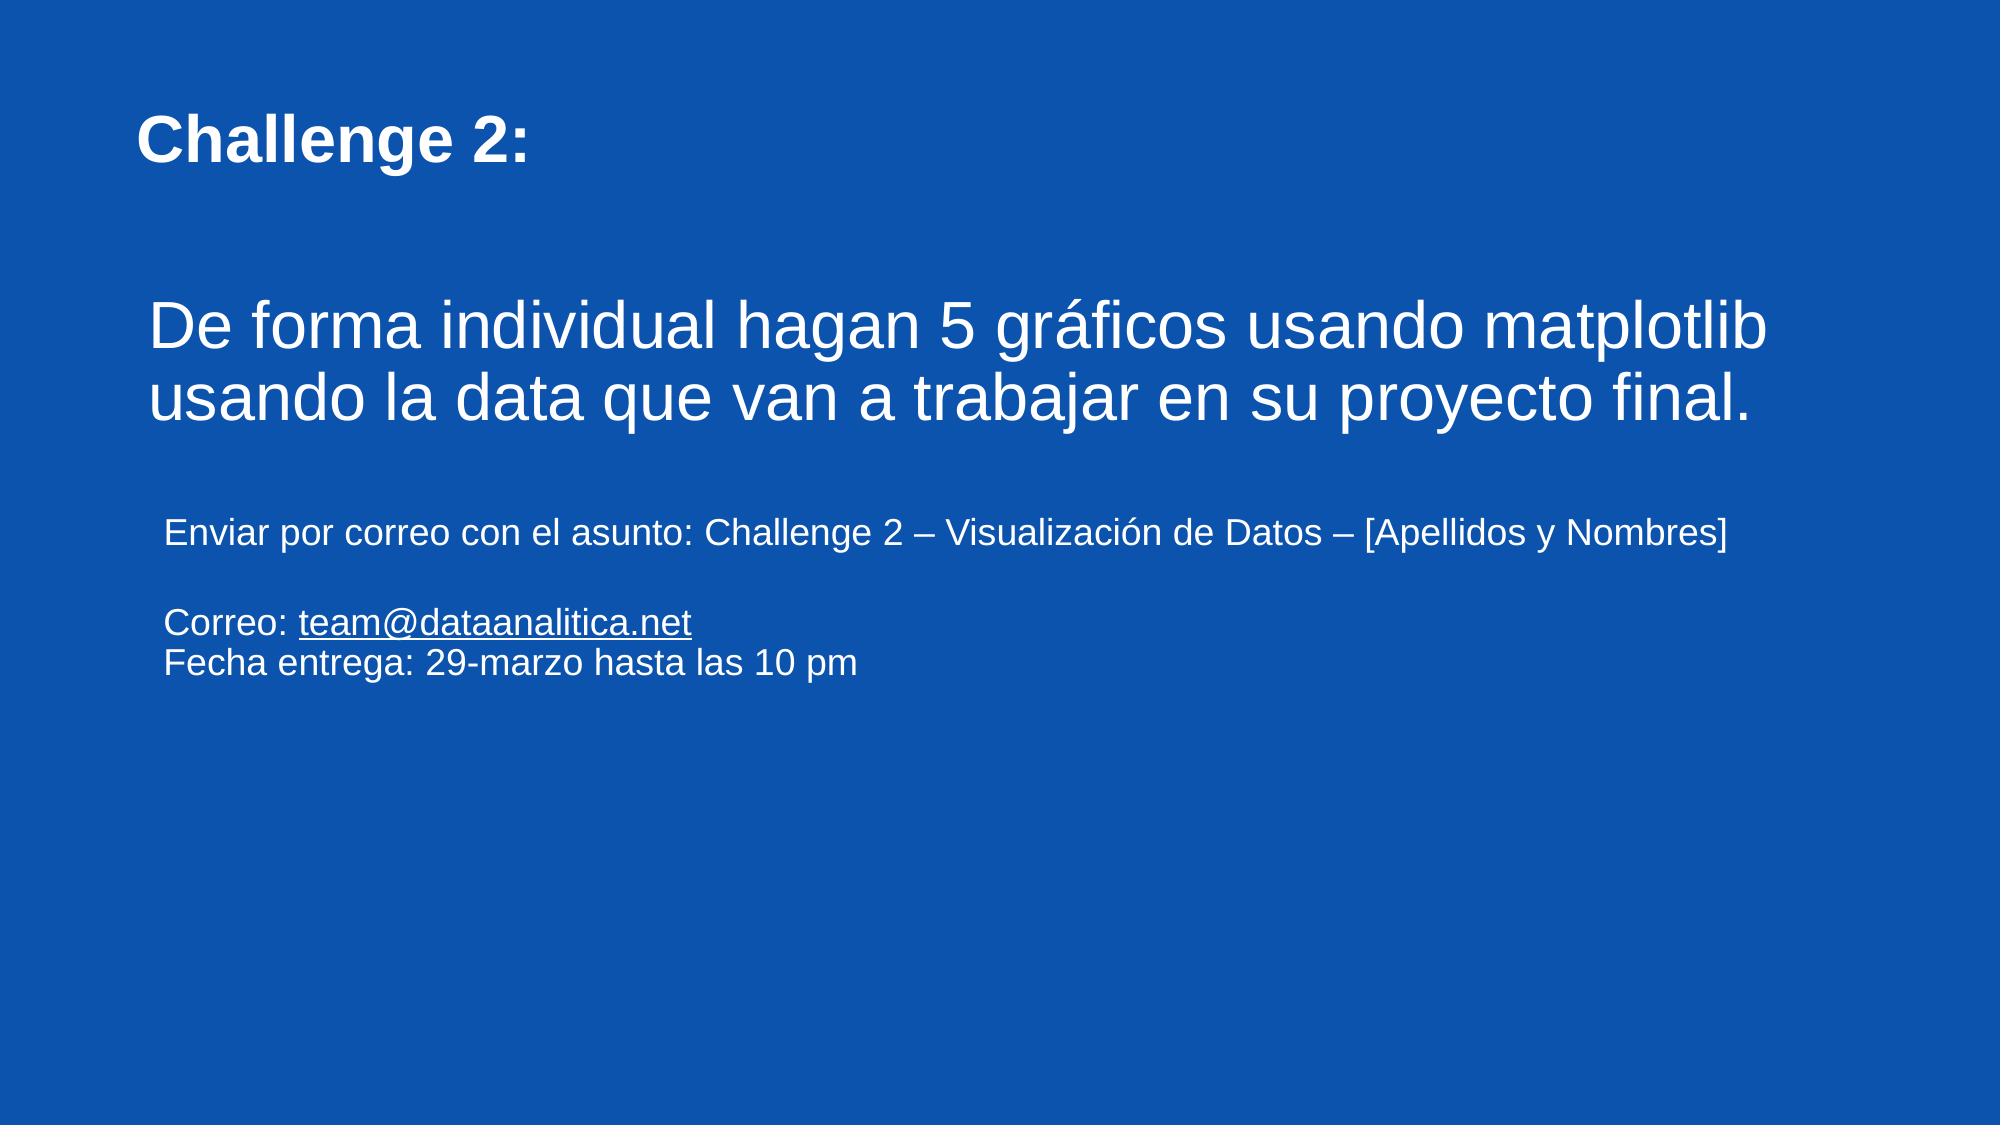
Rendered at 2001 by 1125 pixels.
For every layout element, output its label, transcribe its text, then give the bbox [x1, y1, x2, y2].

title Challenge 2: [121, 110, 1882, 173]
text_box Correo: team@dataanalitica.net Fecha entrega: 29-marzo hasta las 10 pm [148, 595, 1149, 692]
text_box De forma individual hagan 5 gráficos usando matplotlib usando la data que van a trabajar en su proyecto final. [133, 265, 1818, 460]
text_box [118, 197, 1735, 422]
text_box Enviar por correo con el asunto: Challenge 2 – Visualización de Datos – [Apellidos y Nombres] [148, 485, 1818, 581]
text_box [121, 477, 1882, 702]
